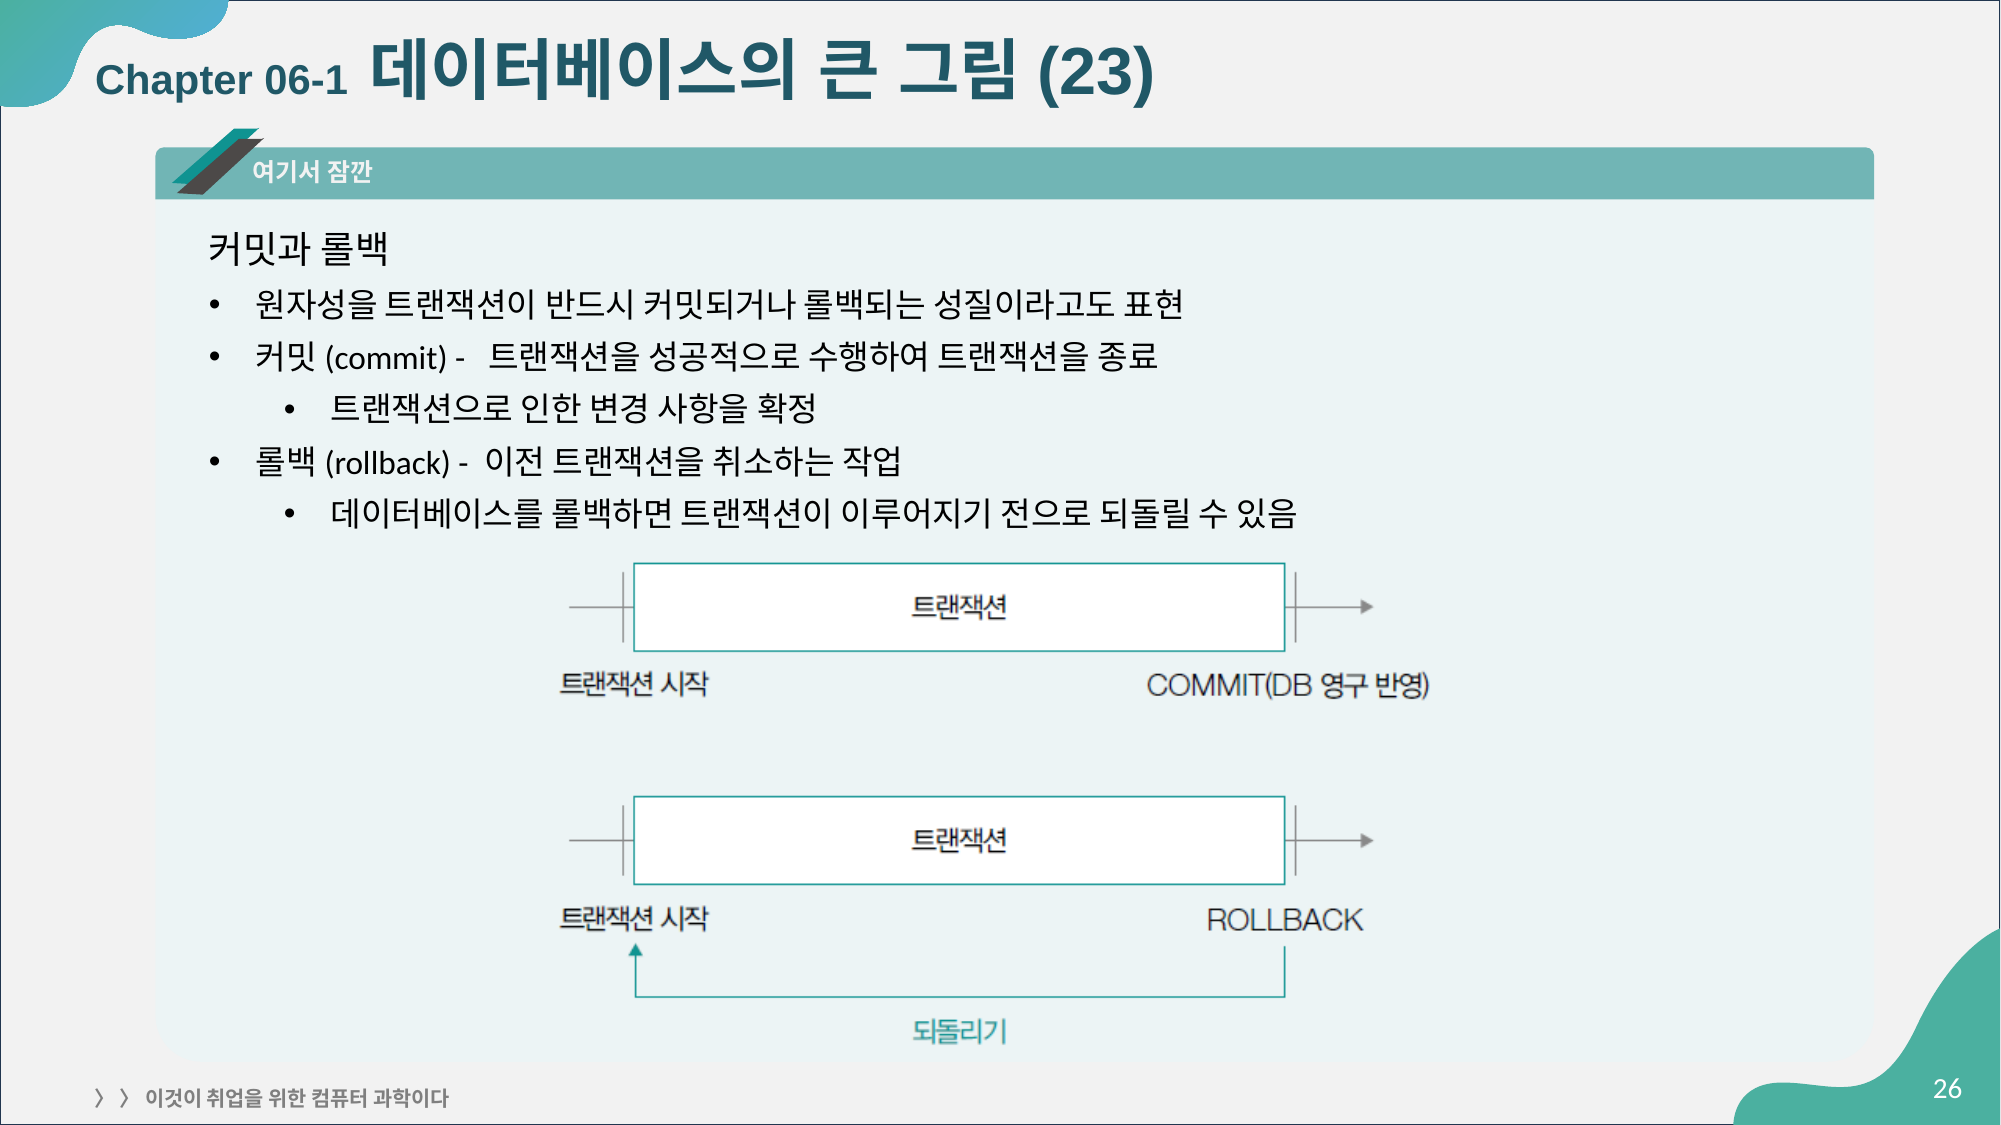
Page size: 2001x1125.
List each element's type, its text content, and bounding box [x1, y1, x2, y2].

footer 〉 〉 이것이 취업을 위한 컴퓨터 과학이다 [79, 1078, 755, 1114]
text_box [155, 209, 1875, 1062]
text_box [155, 127, 1875, 200]
title Chapter 06-1 데이터베이스의 큰 그림(23) [79, 17, 1931, 128]
text_box 커밋과 롤백 원자성을 트랜잭션이 반드시 커밋되거나 롤백되는 성질이라고도 표현 커밋(commit) - 트랜잭션을 성공적으로 수행하여 트랜잭션을 종료 트랜잭션으로 인한 변경 사항을 확정 롤백(rollback) - 이전 트랜잭션을 취소하는 작업 데이터베이스를 롤백하면 트랜잭션이 이루어지기 전으로 되돌릴 수 있음 [193, 218, 1875, 541]
picture [546, 552, 1464, 1057]
slide_number ‹#› [1917, 1061, 1984, 1122]
